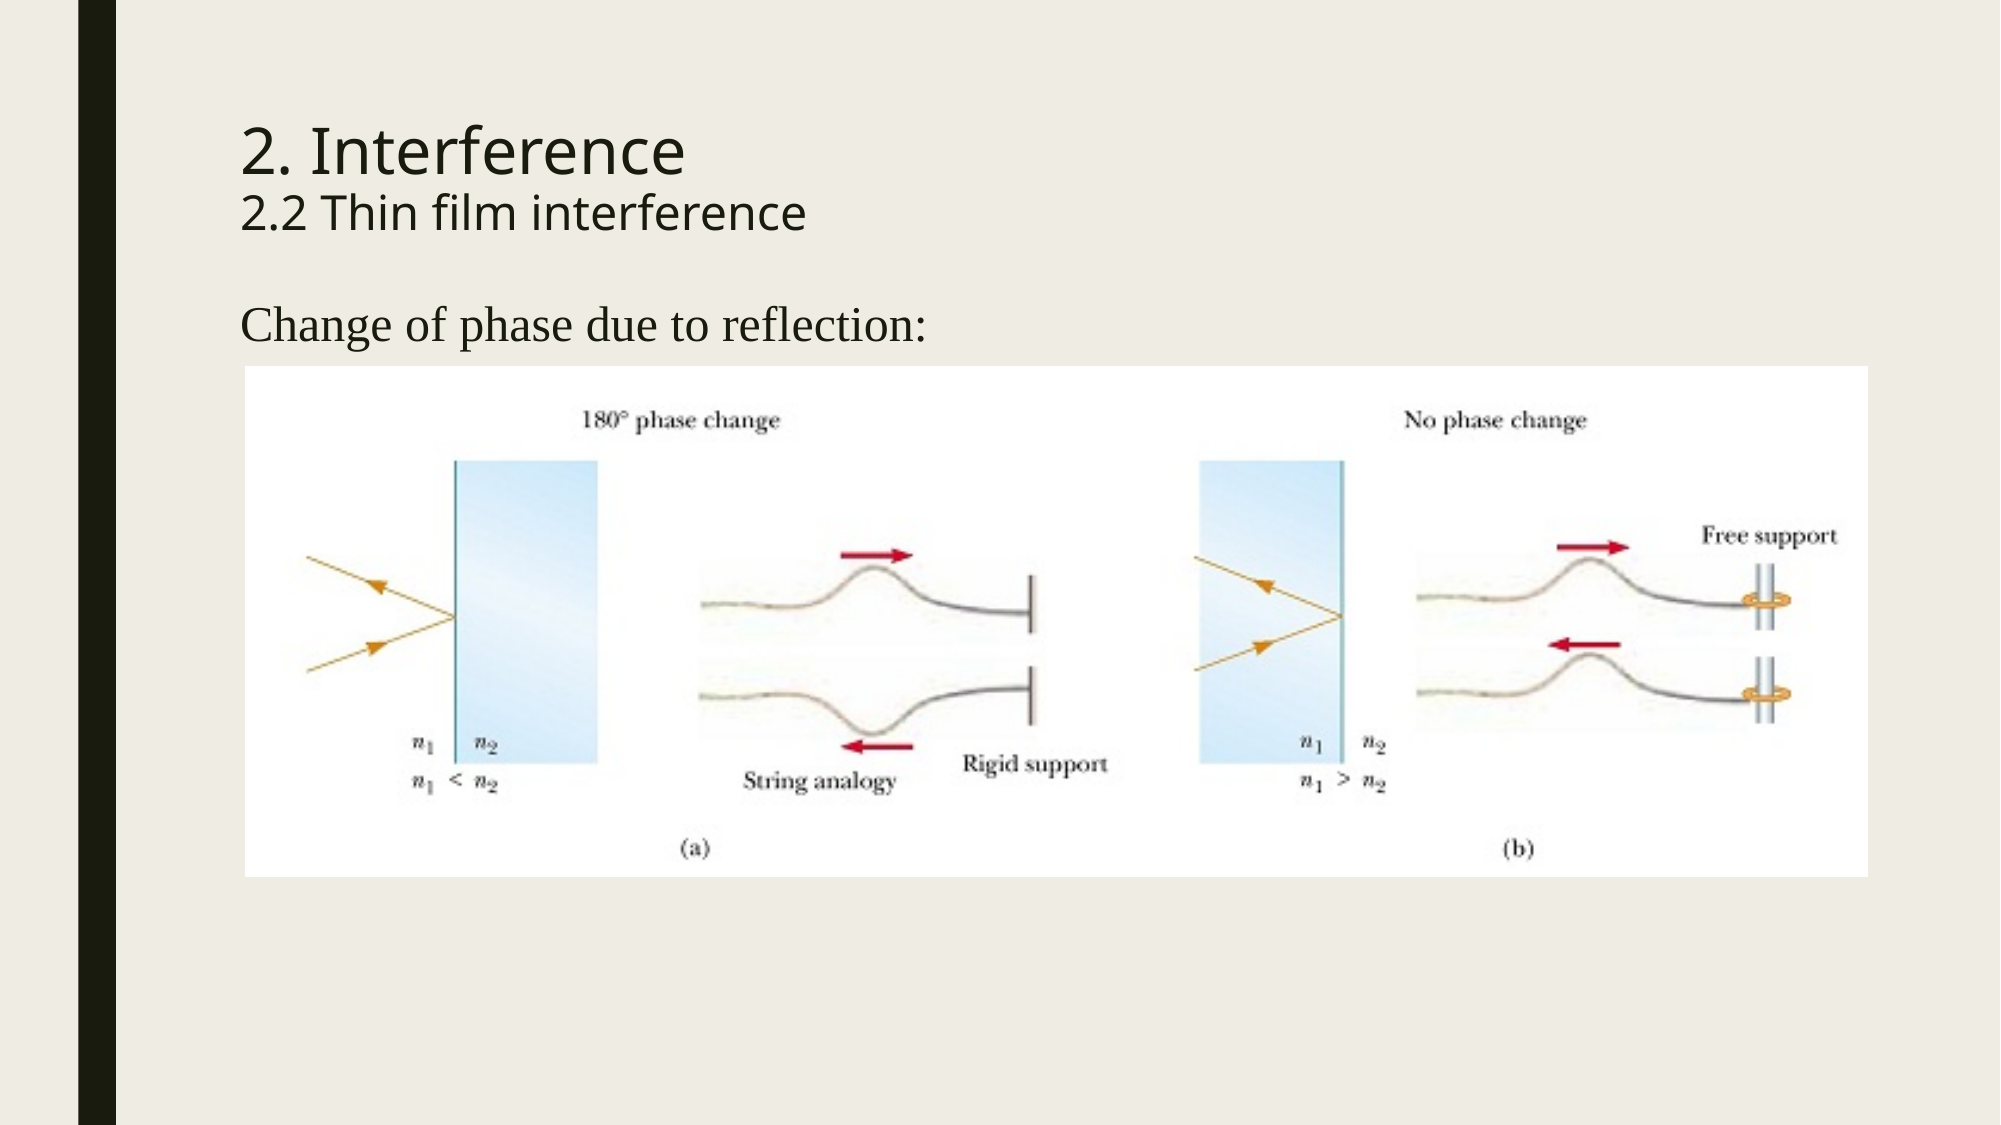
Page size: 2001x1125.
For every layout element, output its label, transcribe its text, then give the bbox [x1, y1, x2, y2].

picture [245, 366, 1868, 877]
title 2. Interference 2.2 Thin film interference [225, 112, 1800, 249]
list Change of phase due to reflection: [225, 289, 1800, 877]
